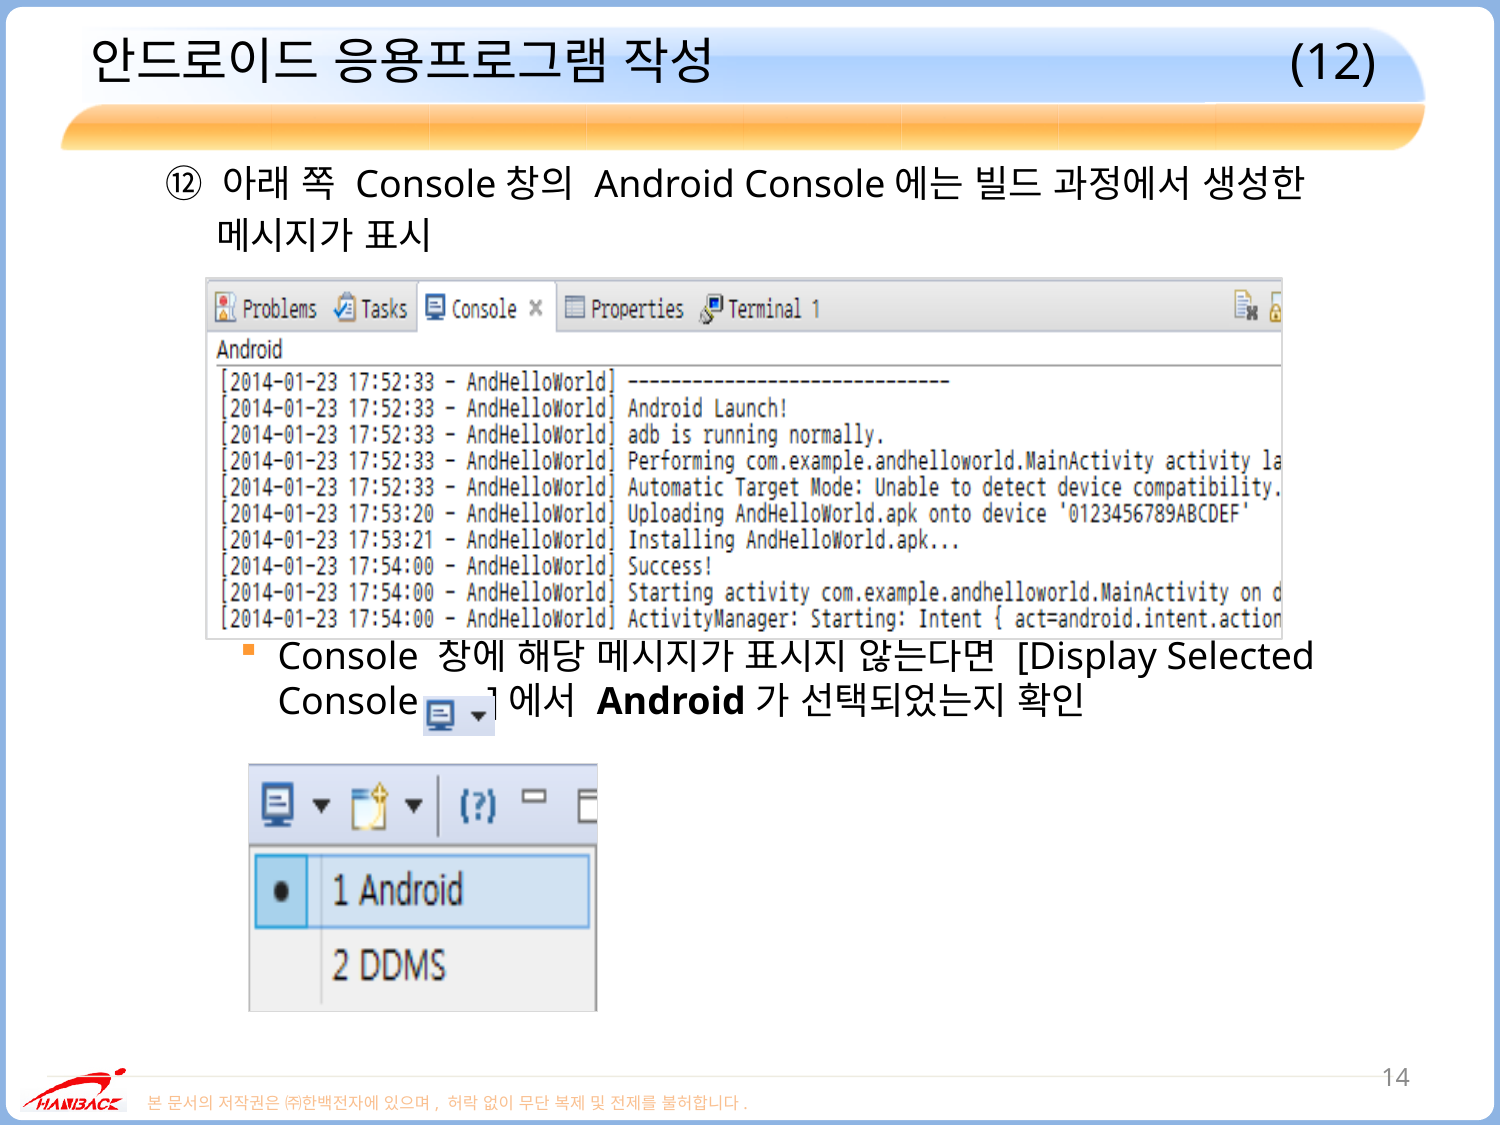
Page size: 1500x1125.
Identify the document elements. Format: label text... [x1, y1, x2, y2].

list ⑫ 아래 쪽 Console창의 Android Console에는 빌드 과정에서 생성한 메시지가 표시 Console 창에 해당 메시지가 표시지 않는다면 [Display Selected Console ]에서 Android가 선택되었는지 확인 [75, 152, 1425, 1055]
picture [20, 1066, 127, 1112]
slide_number 14 [1074, 1055, 1425, 1103]
picture [58, 23, 1430, 151]
title 안드로이드 응용프로그램 작성 (12) [75, 11, 1425, 108]
picture [248, 762, 598, 1012]
picture [206, 278, 1282, 639]
picture [422, 696, 495, 737]
